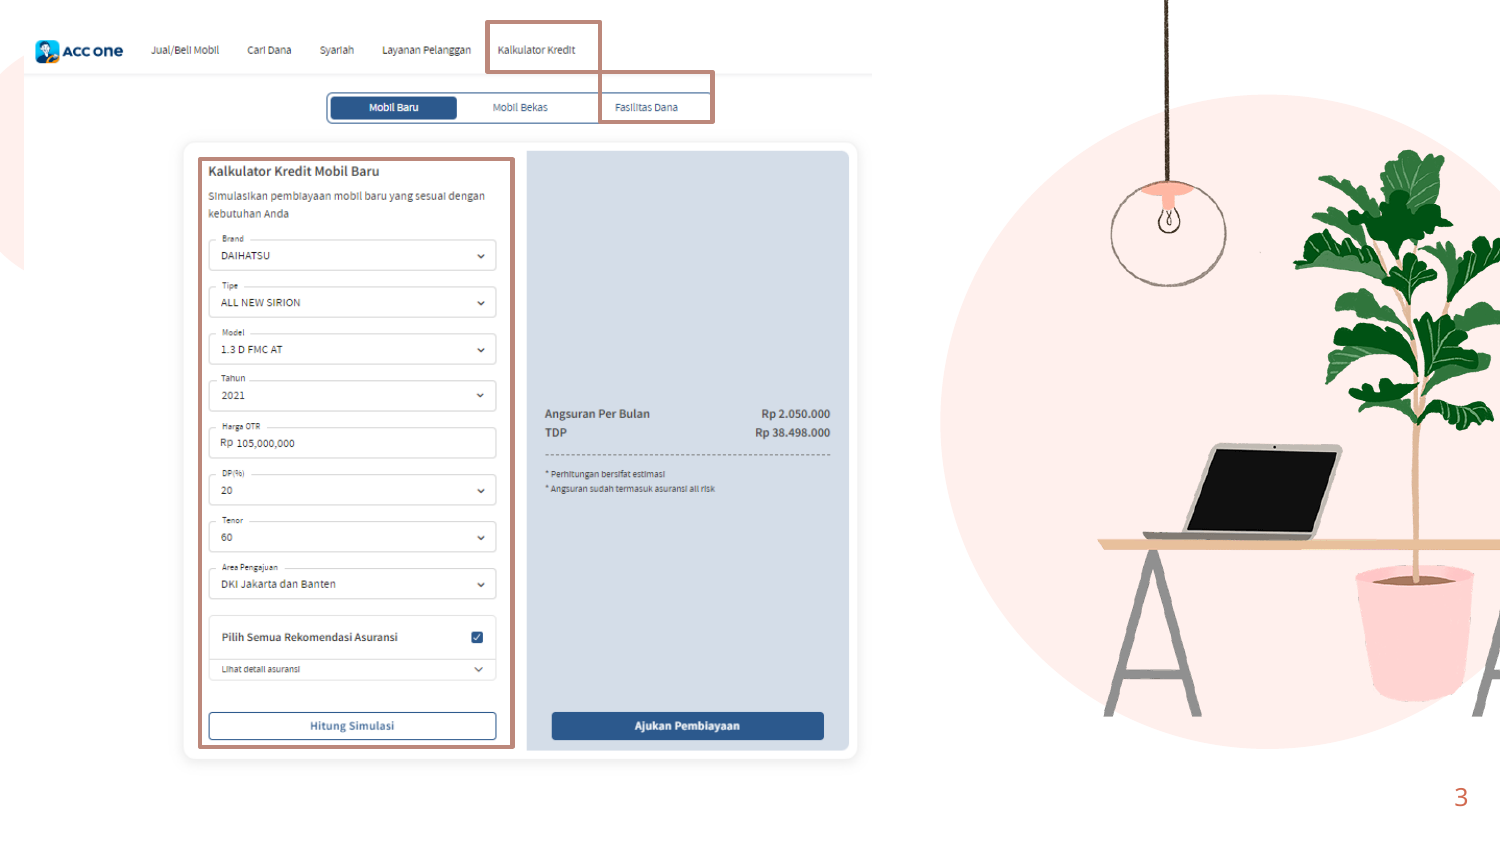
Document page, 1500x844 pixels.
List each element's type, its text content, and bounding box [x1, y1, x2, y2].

text_box [485, 20, 602, 32]
picture [1097, 0, 1500, 717]
slide_number 3 [1378, 766, 1469, 832]
picture [24, 34, 872, 785]
